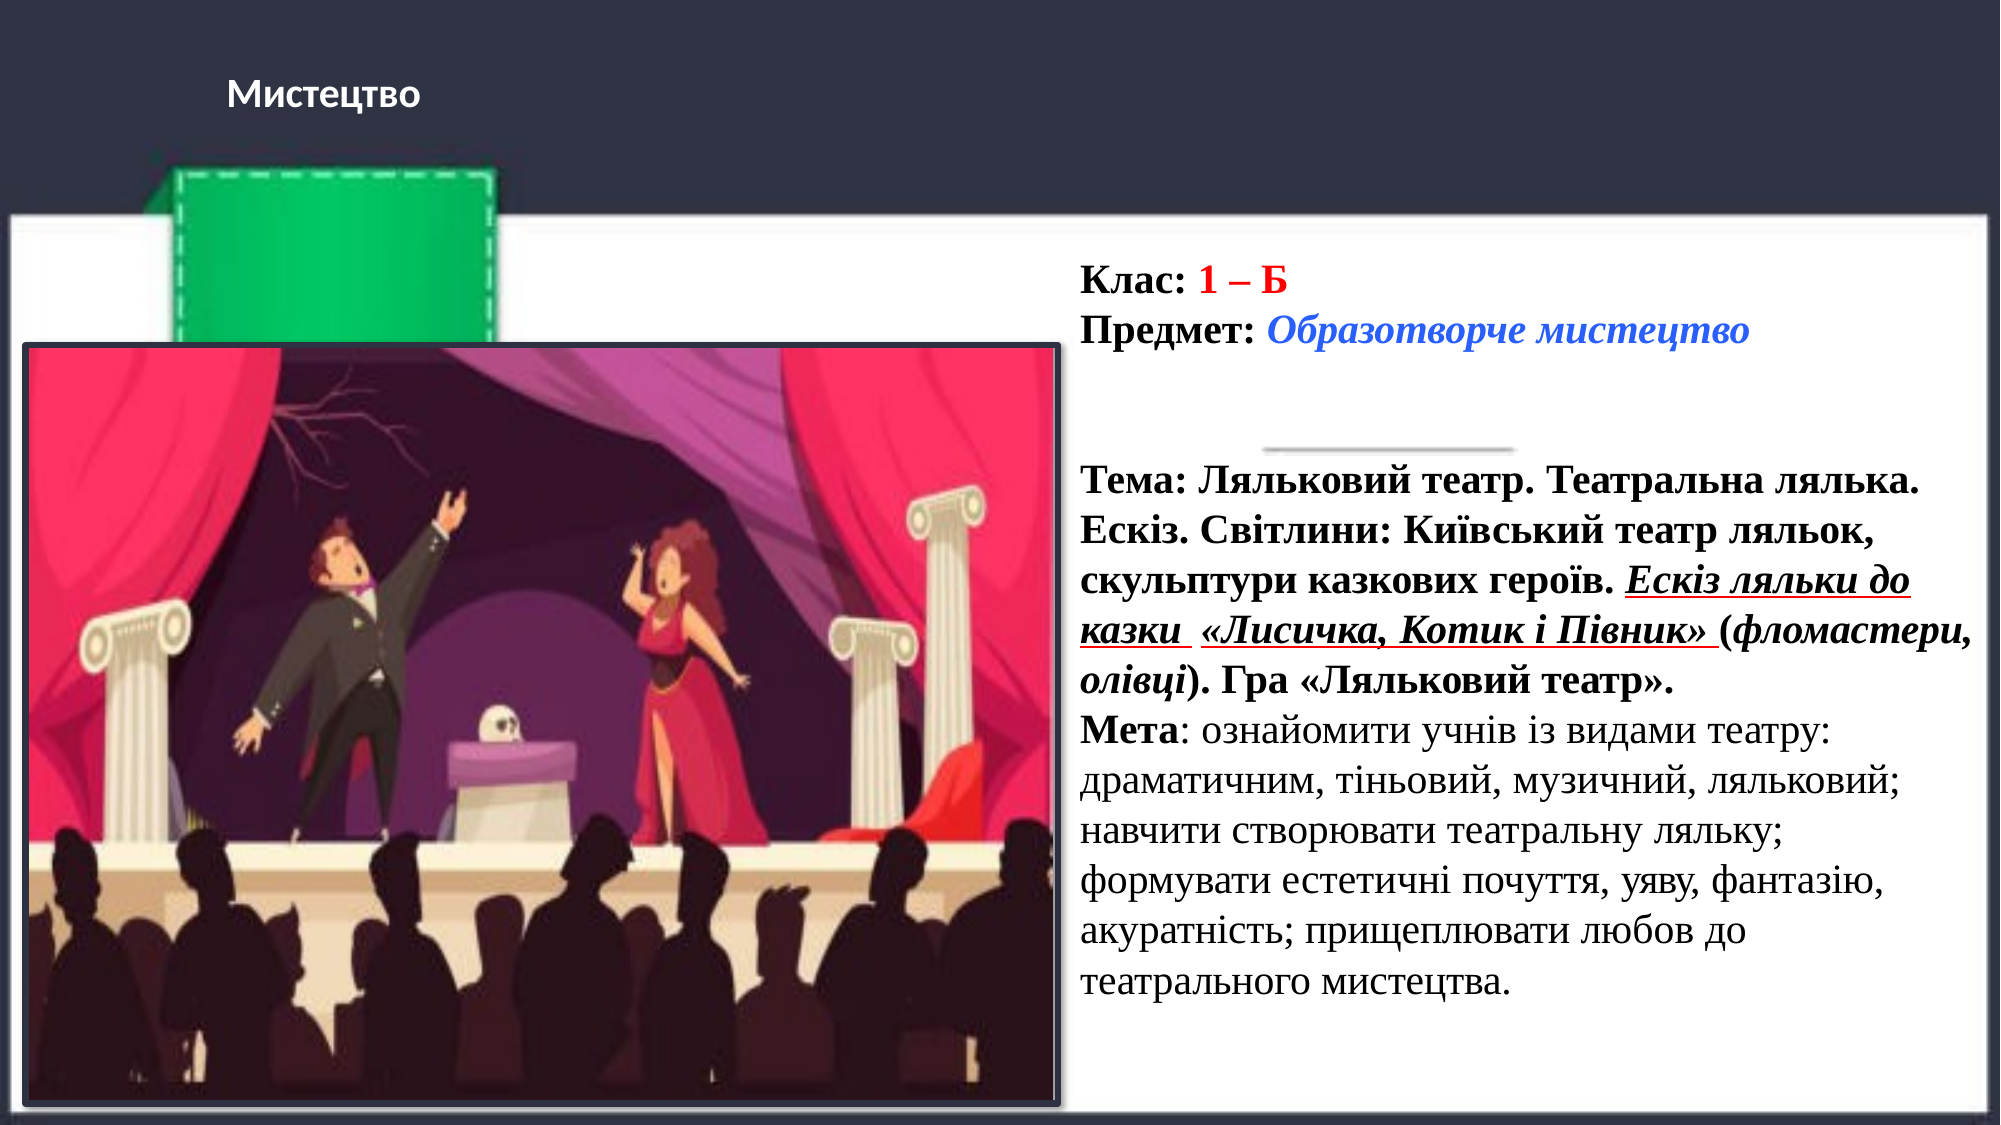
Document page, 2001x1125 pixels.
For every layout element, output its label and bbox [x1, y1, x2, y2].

picture [0, 0, 2000, 1125]
text_box [17, 337, 1074, 1120]
